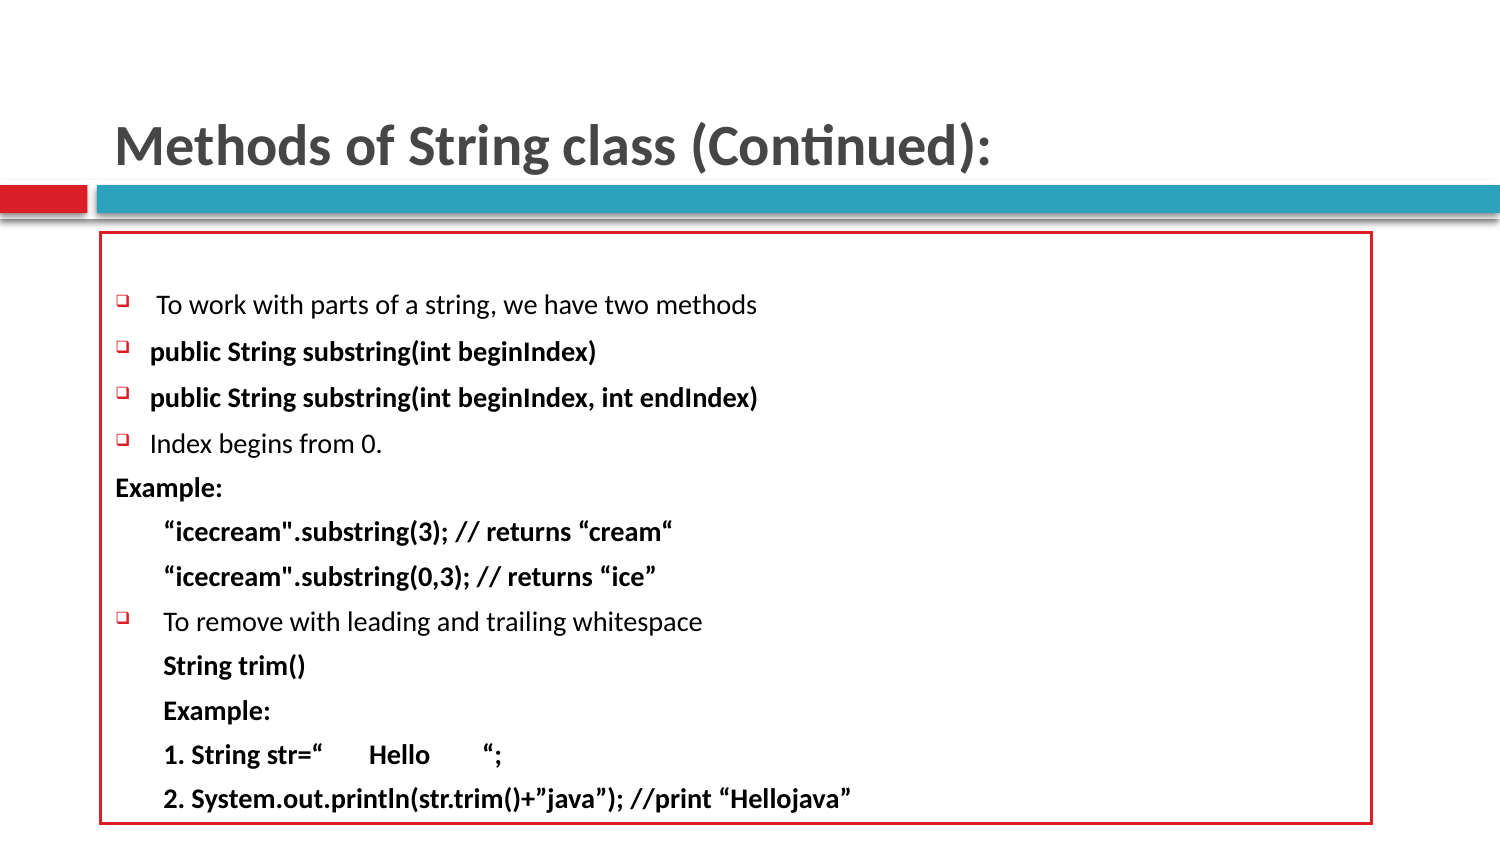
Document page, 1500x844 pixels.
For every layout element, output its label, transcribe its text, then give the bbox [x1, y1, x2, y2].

title Methods of String class (Continued): [99, 18, 1500, 185]
list To work with parts of a string, we have two methods public String substring(int beginIndex) public String substring(int beginIndex, int endIndex) Index begins from 0. Example: “icecream".substring(3); // returns “cream“ “icecream".substring(0,3); // returns “ice” To remove with leading and trailing whitespace String trim() Example: 1. String str=“ Hello “; 2. System.out.println(str.trim()+”java”); //print “Hellojava” [99, 231, 1373, 825]
